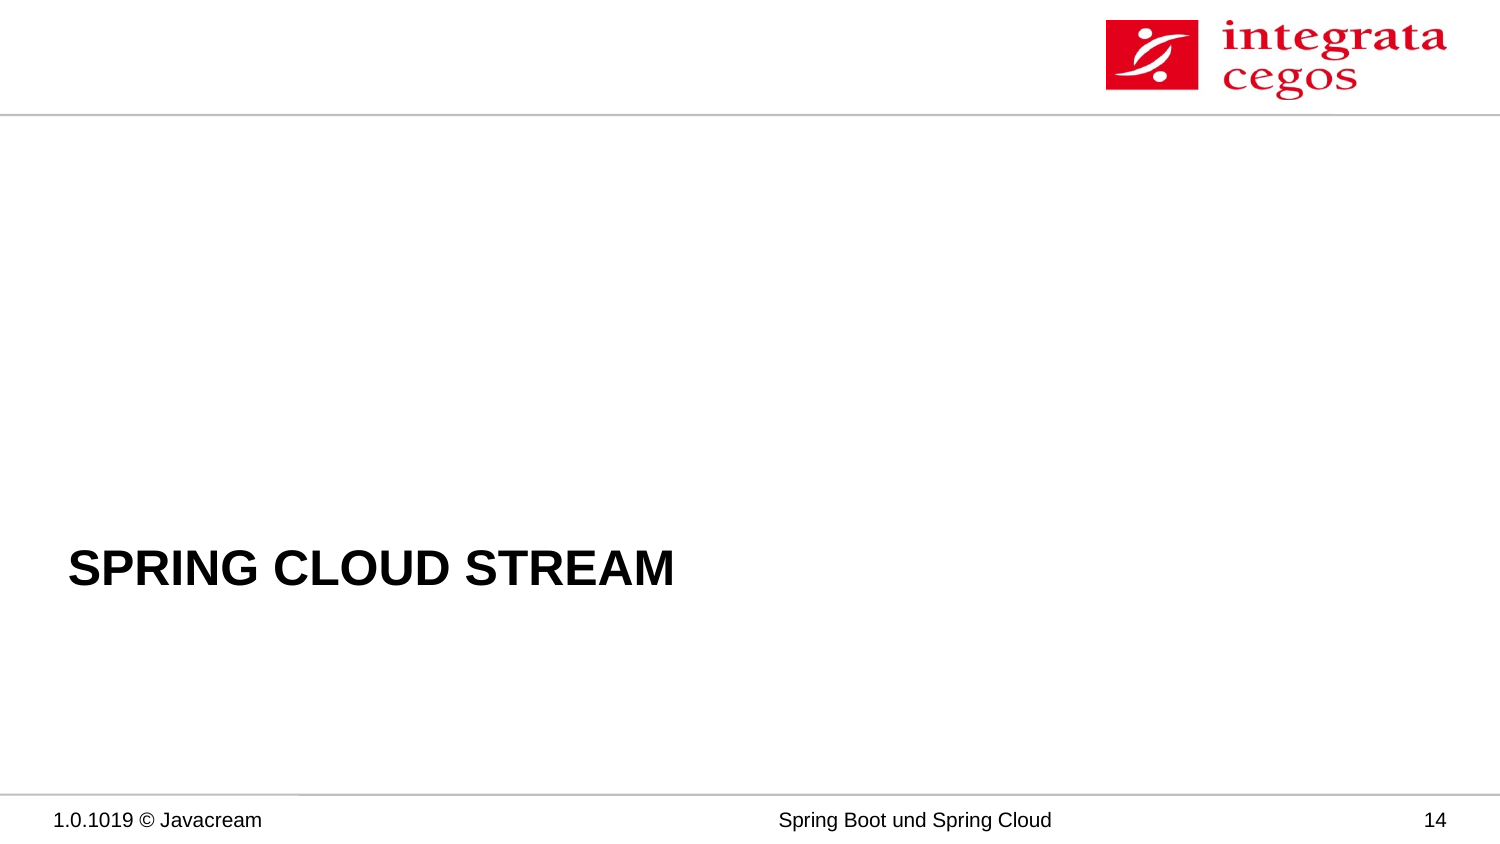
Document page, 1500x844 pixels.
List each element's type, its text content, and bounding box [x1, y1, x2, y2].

footer Spring Boot und Spring Cloud [549, 794, 1282, 844]
title Spring Cloud Stream [53, 528, 1447, 696]
picture [1106, 20, 1447, 100]
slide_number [53, 794, 519, 844]
slide_number 14 [1312, 794, 1447, 844]
